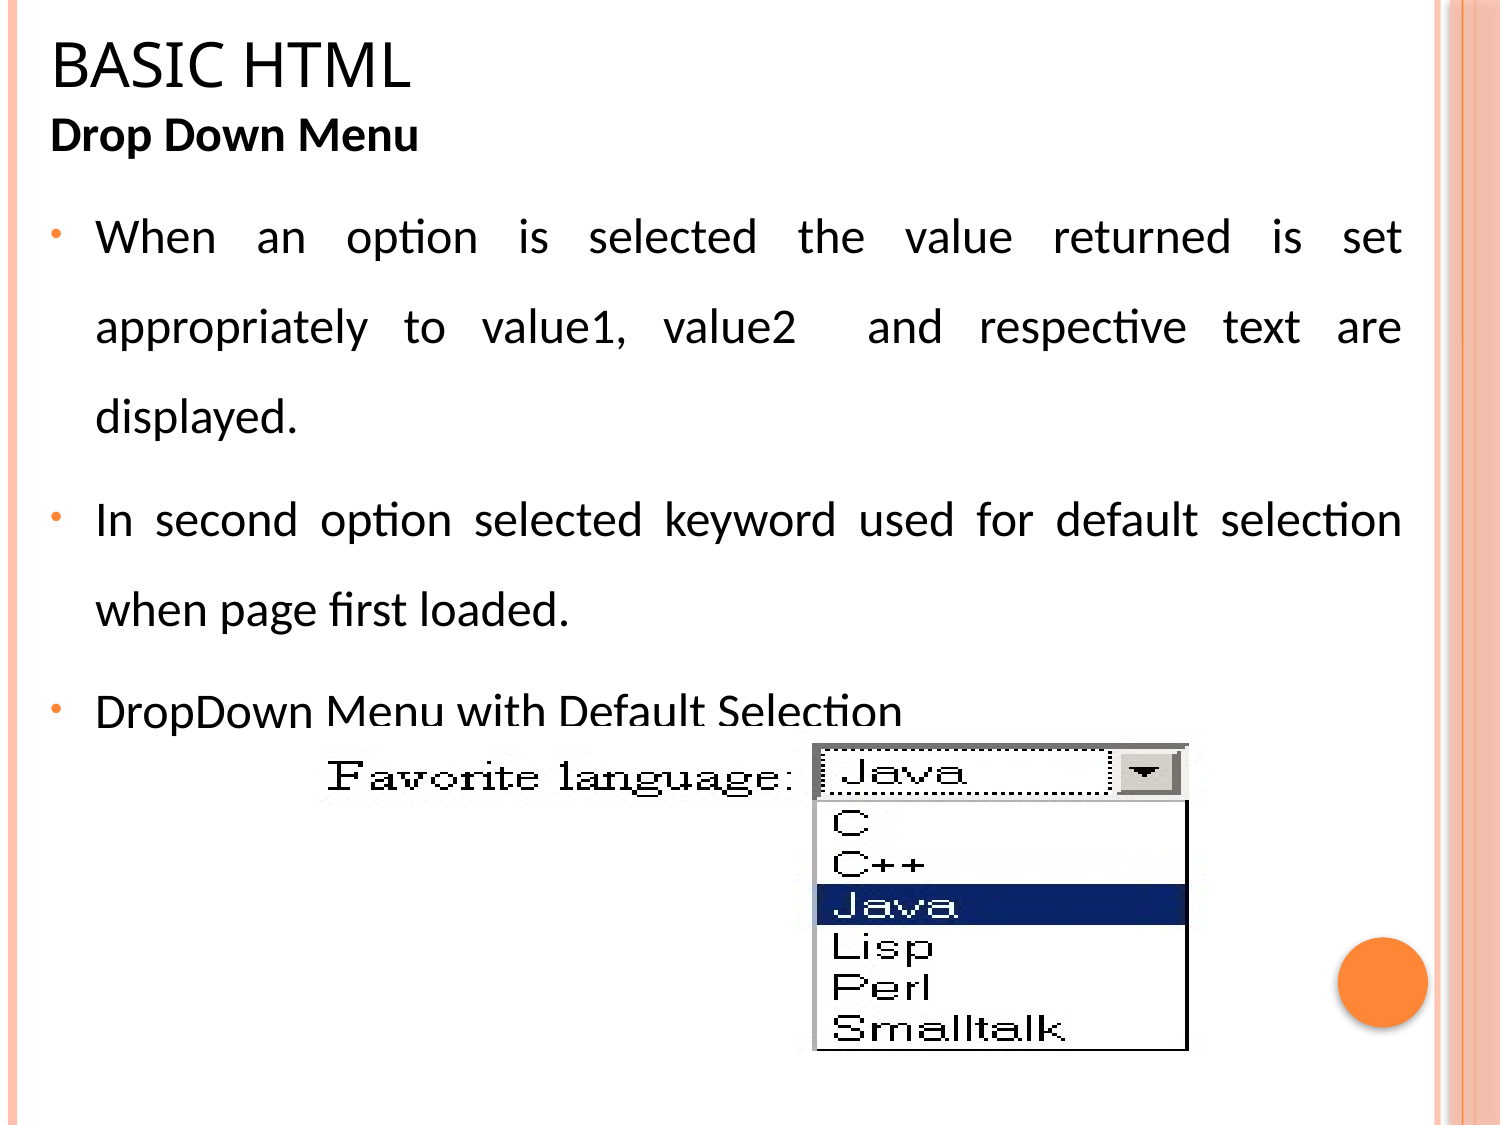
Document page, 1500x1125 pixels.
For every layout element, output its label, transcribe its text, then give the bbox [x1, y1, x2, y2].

list Drop Down Menu When an option is selected the value returned is set appropriately to value1, value2 and respective text are displayed. In second option selected keyword used for default selection when page first loaded. DropDown Menu with Default Selection [35, 93, 1418, 1125]
title Basic HTML [35, 0, 1418, 93]
picture [315, 726, 1208, 1067]
